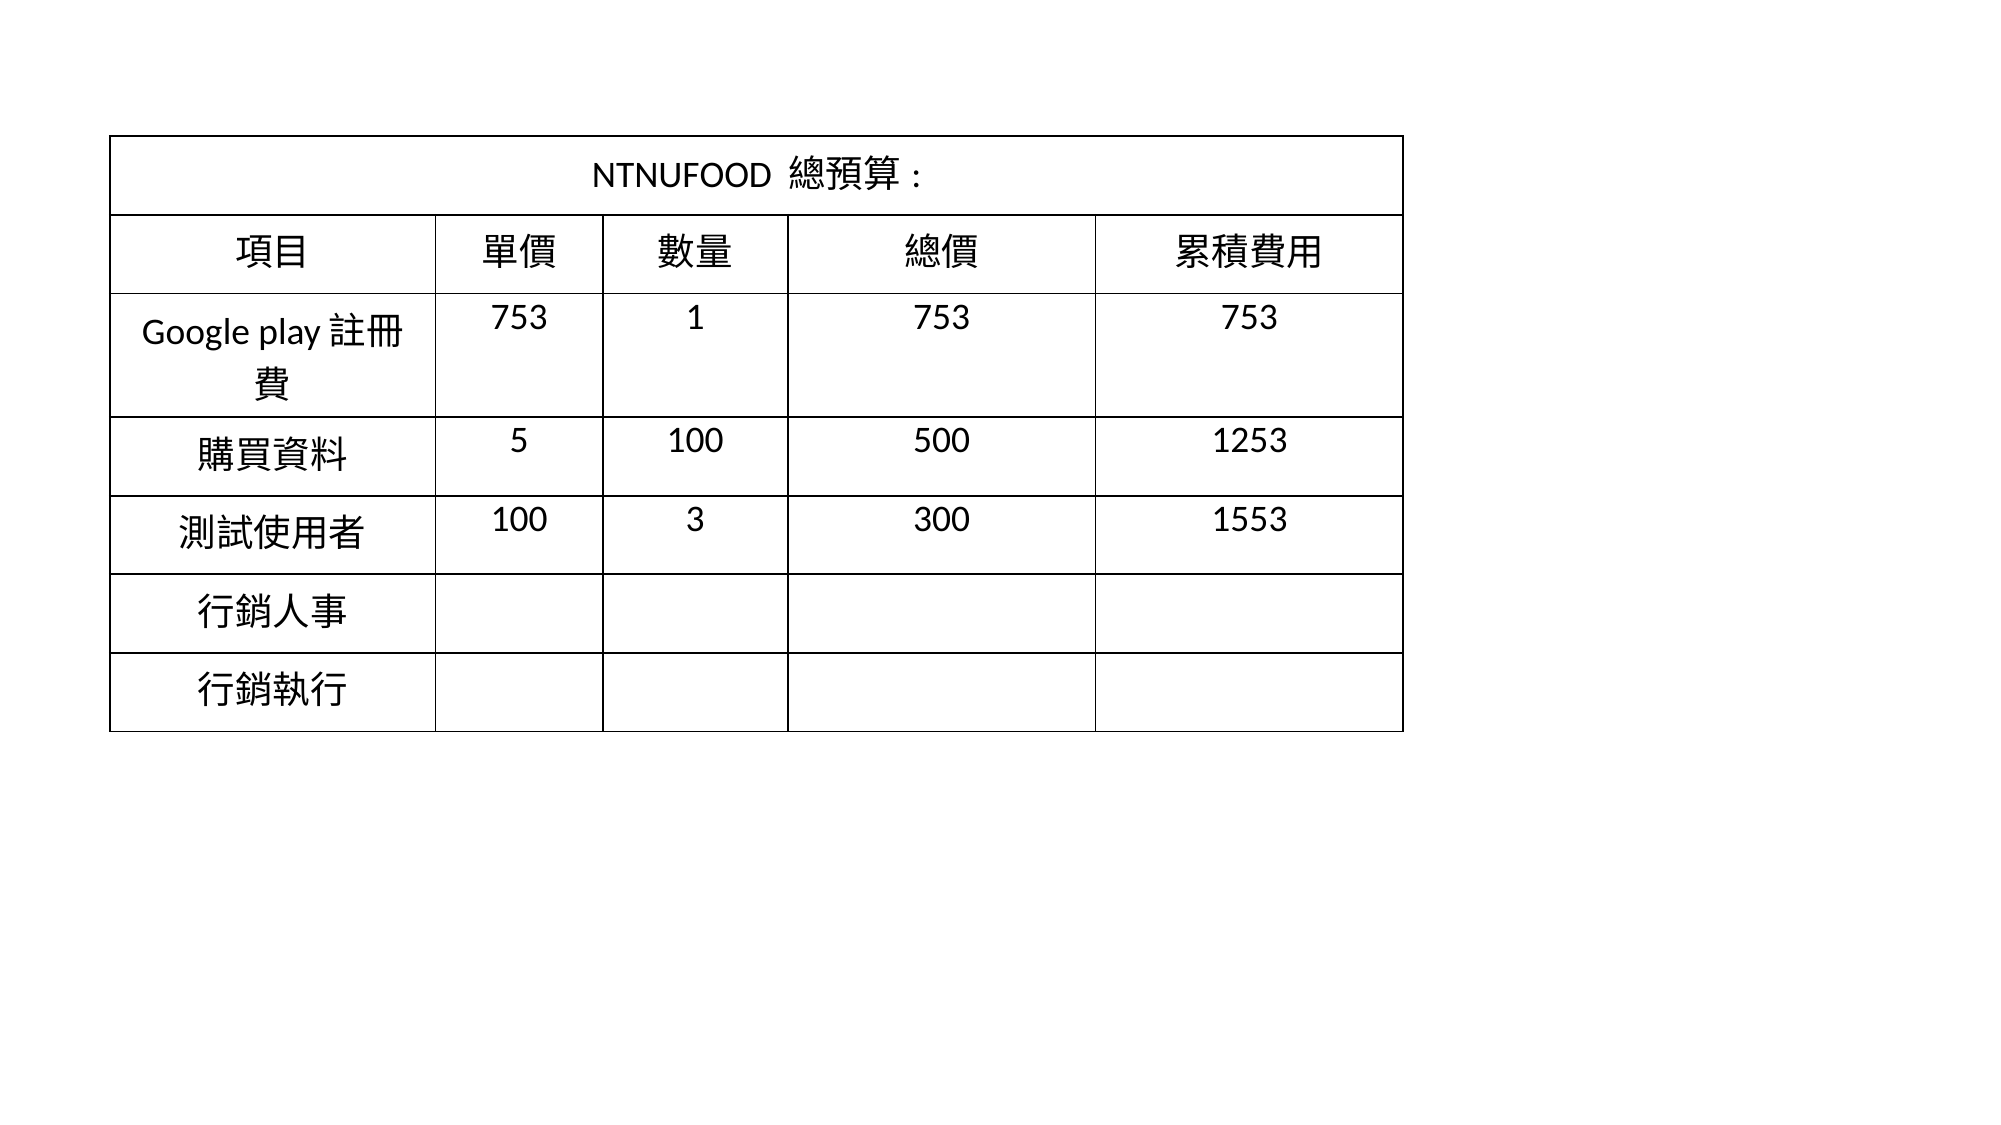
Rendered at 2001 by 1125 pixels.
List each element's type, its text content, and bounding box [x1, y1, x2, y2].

table_cell [1096, 654, 1402, 731]
table_cell 5 [436, 418, 602, 495]
table_cell 數量 [604, 216, 787, 293]
table_cell 項目 [111, 216, 435, 293]
table_cell 300 [789, 497, 1095, 573]
table_cell 累積費用 [1096, 216, 1402, 293]
table_cell 100 [604, 418, 787, 495]
table_cell 1 [604, 294, 787, 416]
table_cell 500 [789, 418, 1095, 495]
table_cell [789, 575, 1095, 652]
table_cell [436, 575, 602, 652]
table_cell 總價 [789, 216, 1095, 293]
table_cell [1096, 575, 1402, 652]
table_cell 753 [436, 294, 602, 416]
table_cell [436, 654, 602, 731]
table_cell 100 [436, 497, 602, 573]
table_cell 1253 [1096, 418, 1402, 495]
table_cell 1553 [1096, 497, 1402, 573]
table_cell 行銷執行 [111, 654, 435, 731]
table_cell [789, 654, 1095, 731]
table_cell 測試使用者 [111, 497, 435, 573]
table_cell 購買資料 [111, 418, 435, 495]
table_cell 3 [604, 497, 787, 573]
table_header NTNUFOOD 總預算: [111, 137, 1402, 214]
table_cell Google play註冊費 [111, 294, 435, 416]
table_cell 753 [789, 294, 1095, 416]
table_cell 753 [1096, 294, 1402, 416]
table_cell 單價 [436, 216, 602, 293]
table_cell 行銷人事 [111, 575, 435, 652]
table_cell [604, 654, 787, 731]
table_cell [604, 575, 787, 652]
